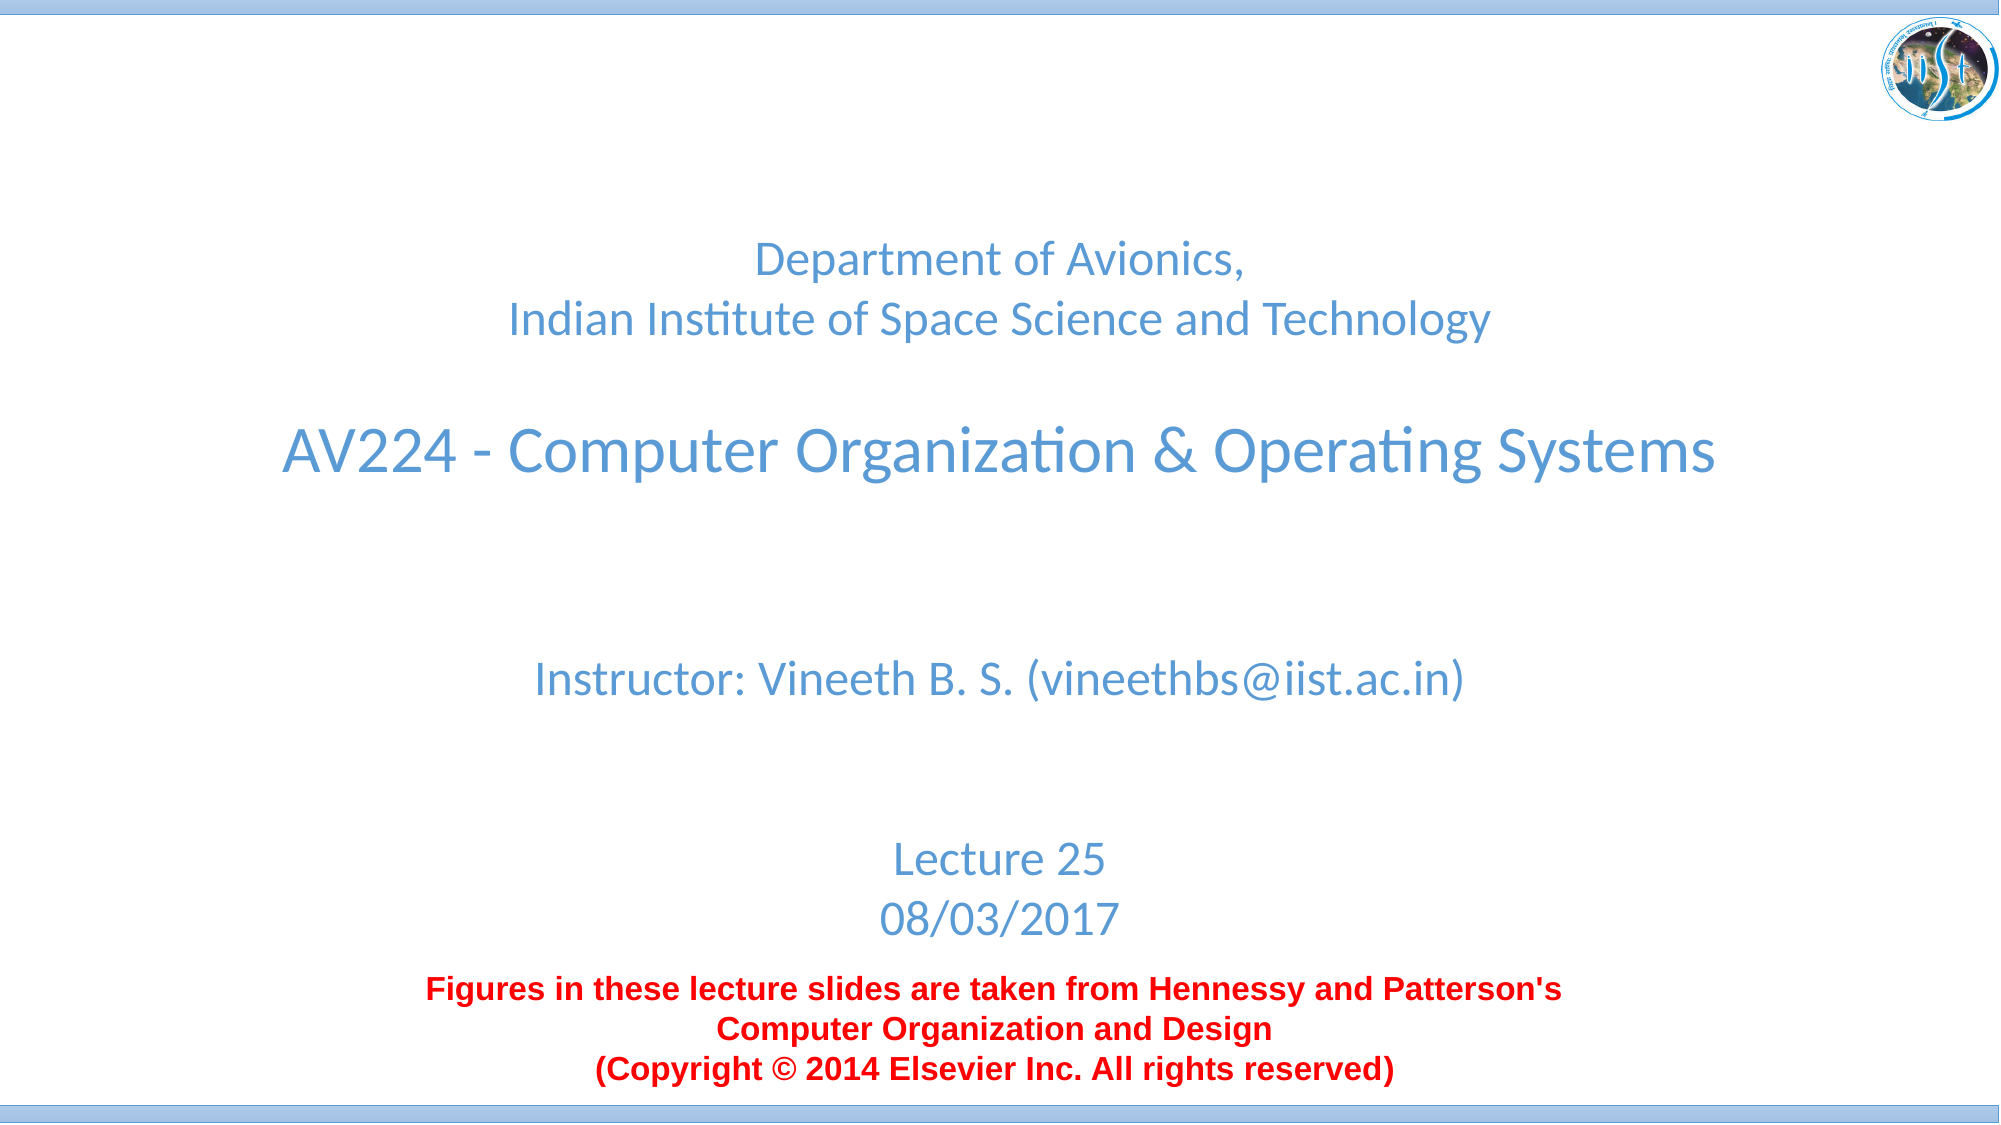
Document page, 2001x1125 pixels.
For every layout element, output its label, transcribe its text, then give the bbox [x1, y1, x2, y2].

text_box [0, 1105, 1999, 1123]
picture [1881, 17, 1999, 121]
text_box Figures in these lecture slides are taken from Hennessy and Patterson's Computer Organization and Design (Copyright © 2014 Elsevier Inc. All rights reserved) [244, 997, 1745, 1058]
text_box [0, 0, 1999, 15]
text_box Department of Avionics, Indian Institute of Space Science and Technology AV224 - Computer Organization & Operating Systems Instructor: Vineeth B. S. (vineethbs@iist.ac.in) Lecture 25 08/03/2017 [185, 218, 1815, 953]
picture [1954, 79, 1999, 121]
